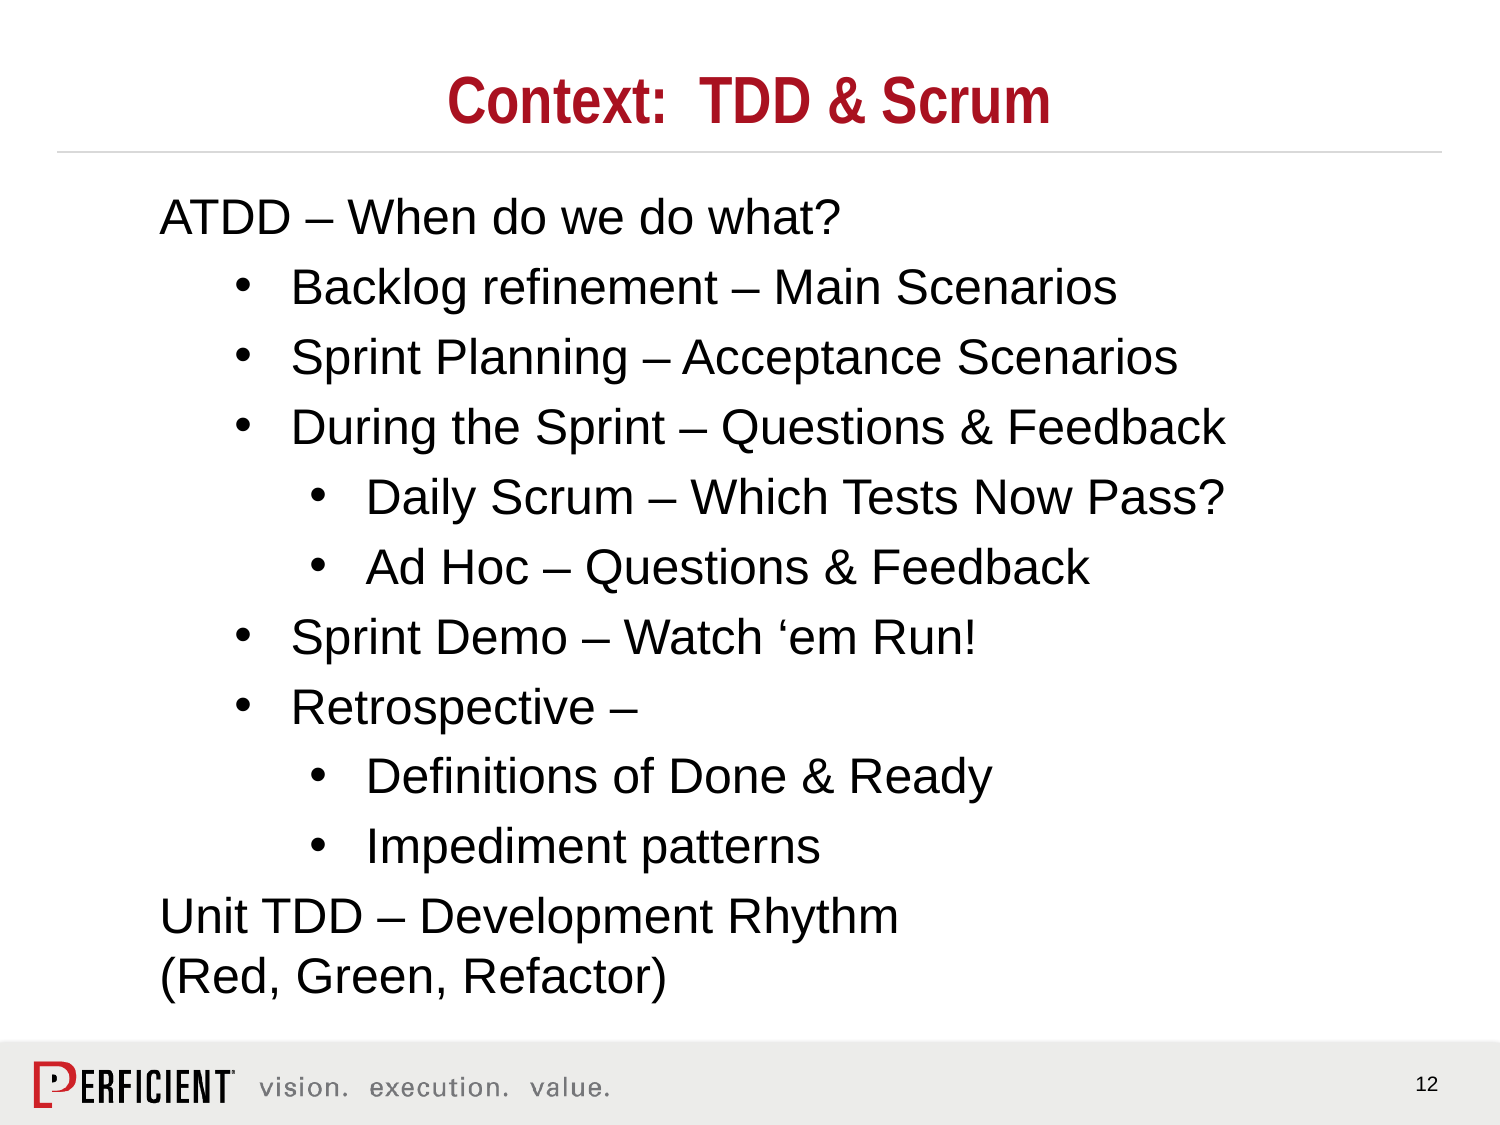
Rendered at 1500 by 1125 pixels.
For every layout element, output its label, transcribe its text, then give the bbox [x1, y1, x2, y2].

picture [27, 1055, 614, 1113]
title Context: TDD & Scrum [0, 49, 1500, 152]
text_box ATDD – When do we do what? Backlog refinement – Main Scenarios Sprint Planning – Acceptance Scenarios During the Sprint – Questions & Feedback Daily Scrum – Which Tests Now Pass? Ad Hoc – Questions & Feedback Sprint Demo – Watch ‘em Run! Retrospective – Definitions of Done & Ready Impediment patterns Unit TDD – Development Rhythm (Red, Green, Refactor) [144, 176, 1413, 1012]
